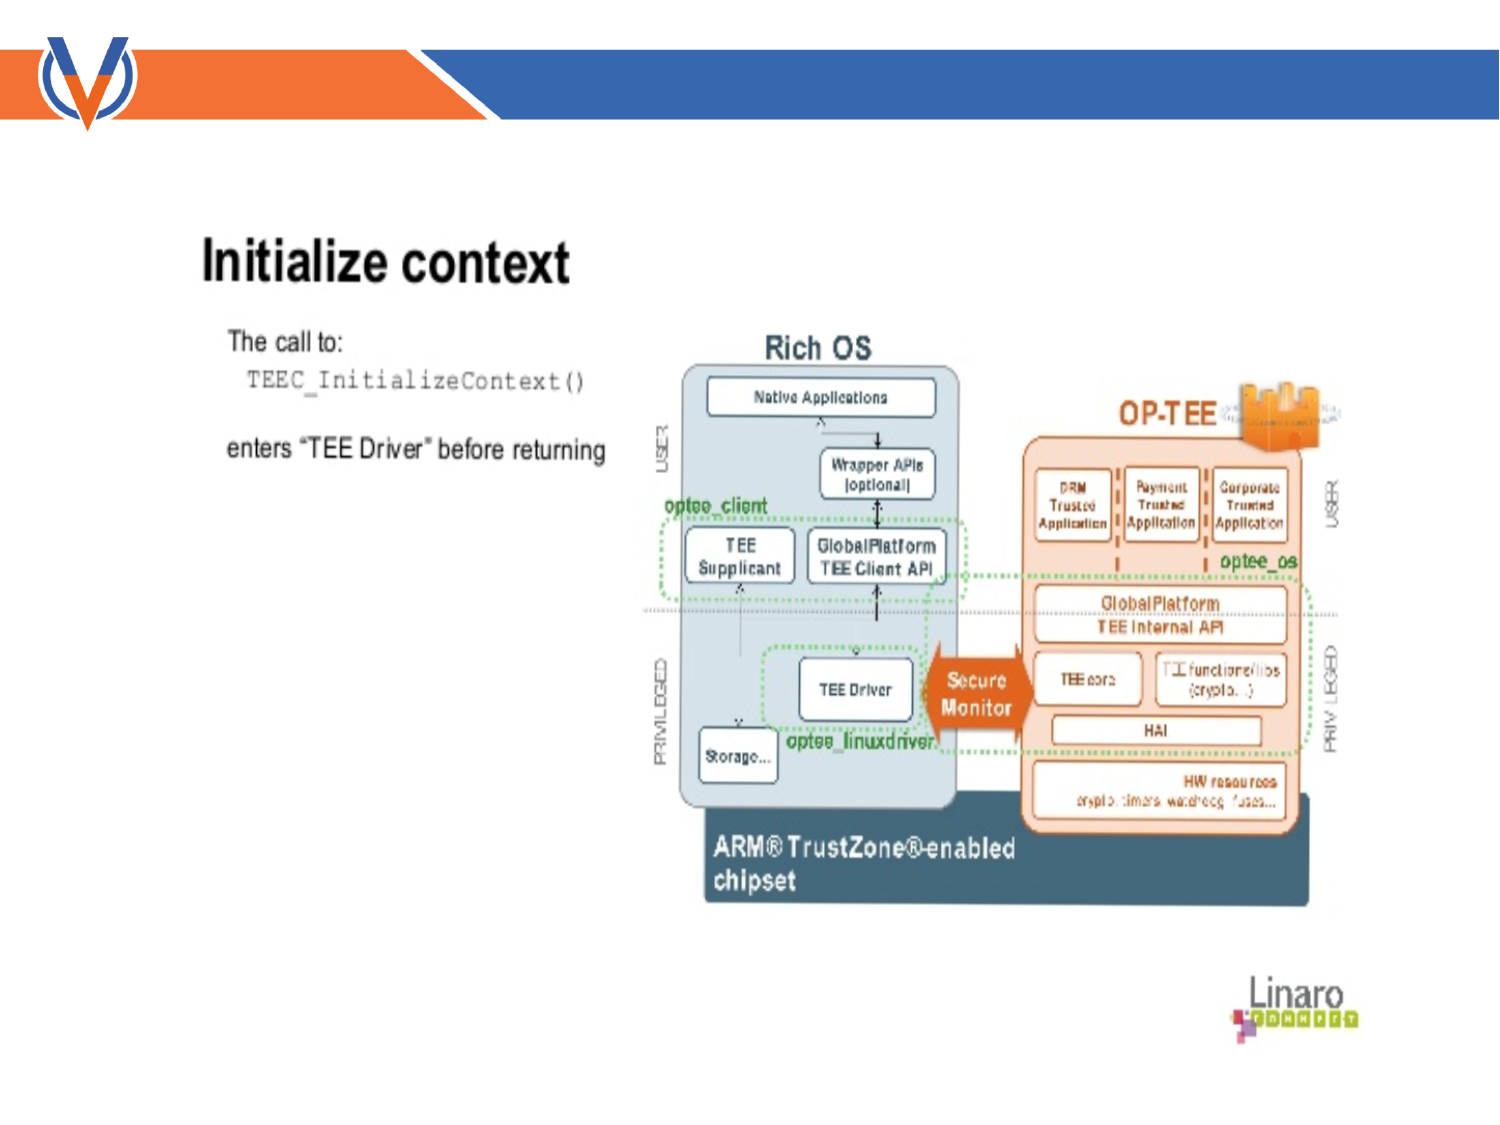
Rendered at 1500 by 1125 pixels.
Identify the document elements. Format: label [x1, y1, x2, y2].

picture [142, 178, 1368, 1051]
picture [0, 37, 1499, 132]
